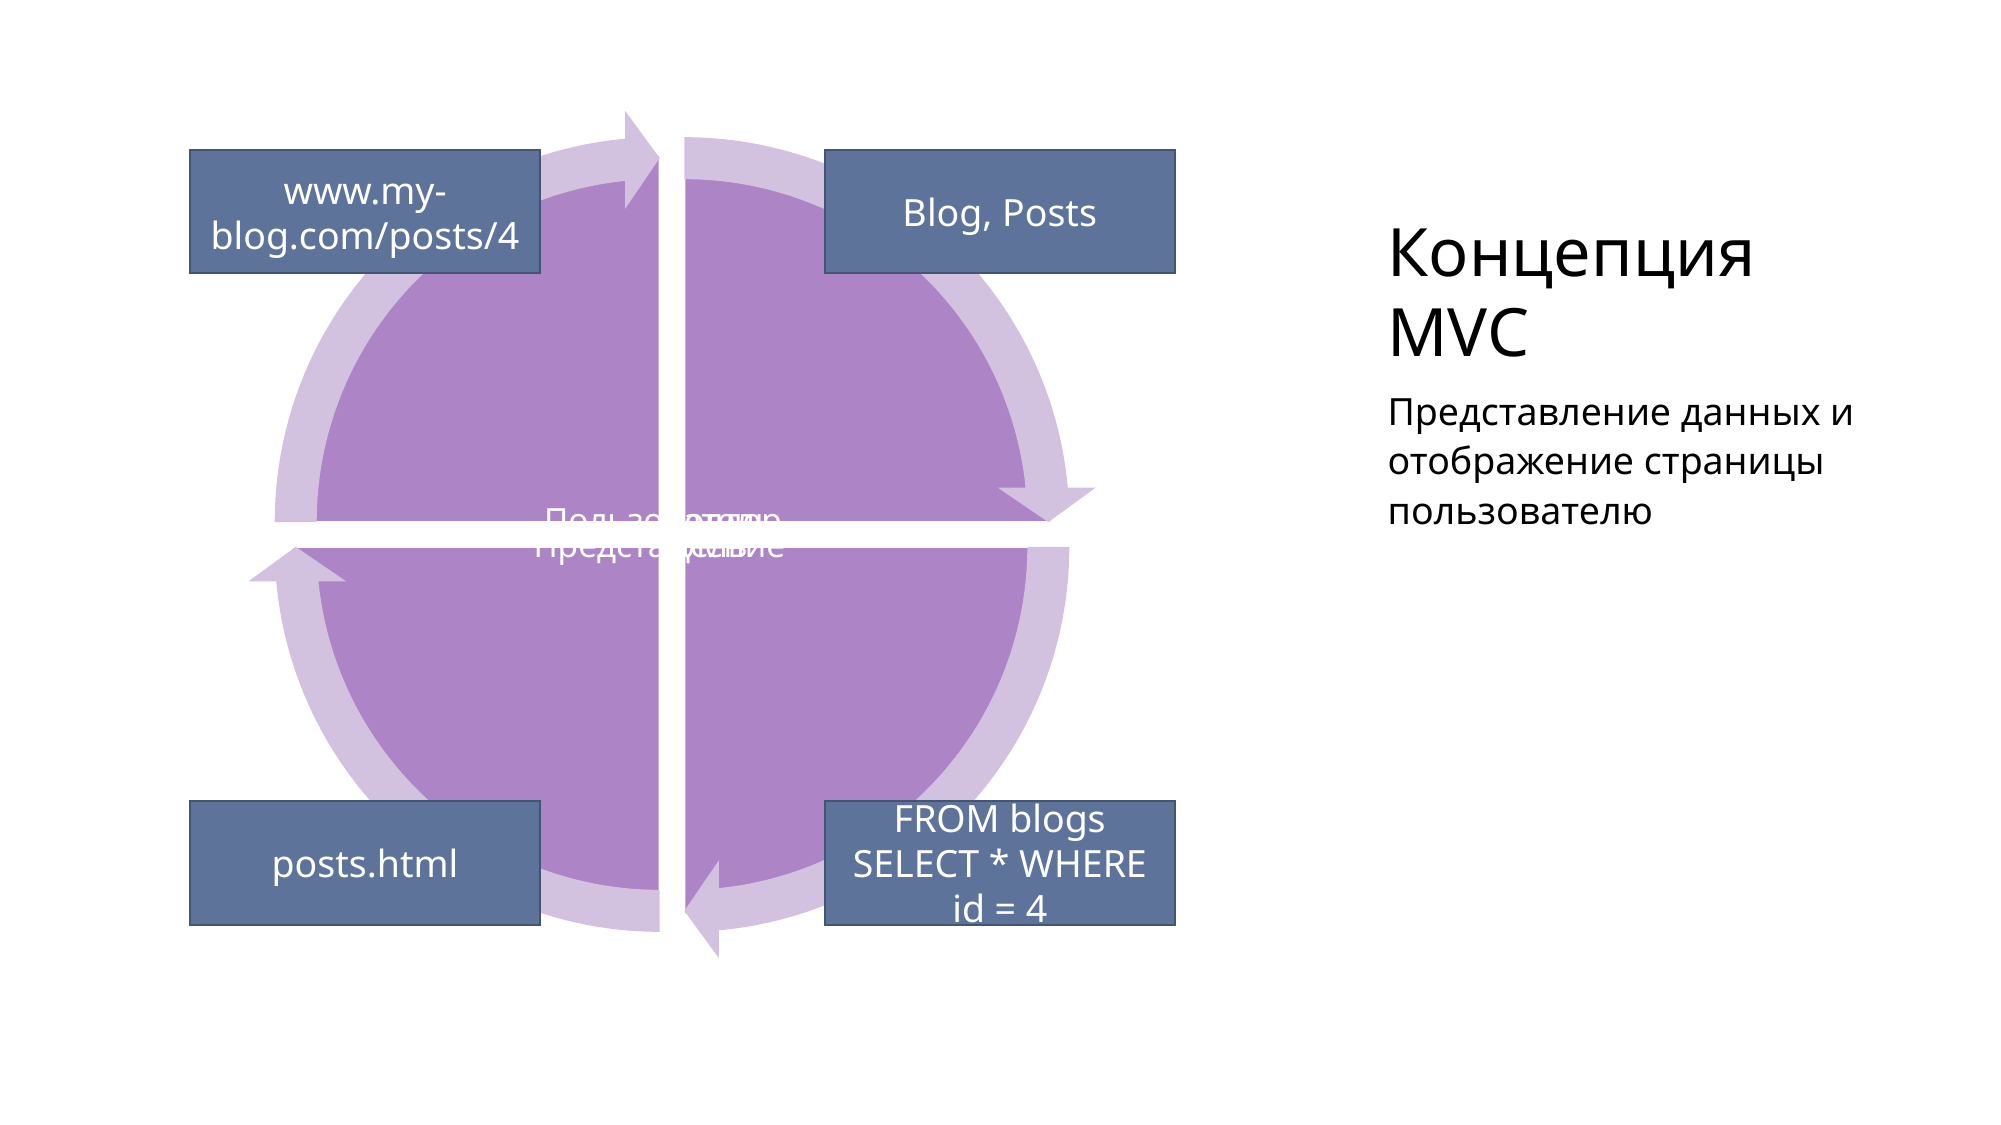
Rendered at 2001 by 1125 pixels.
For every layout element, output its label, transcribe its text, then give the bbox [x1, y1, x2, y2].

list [112, 99, 1238, 975]
list Представление данных и отображение страницы пользователю [1387, 383, 1907, 975]
title Концепция MVC [1387, 99, 1907, 370]
